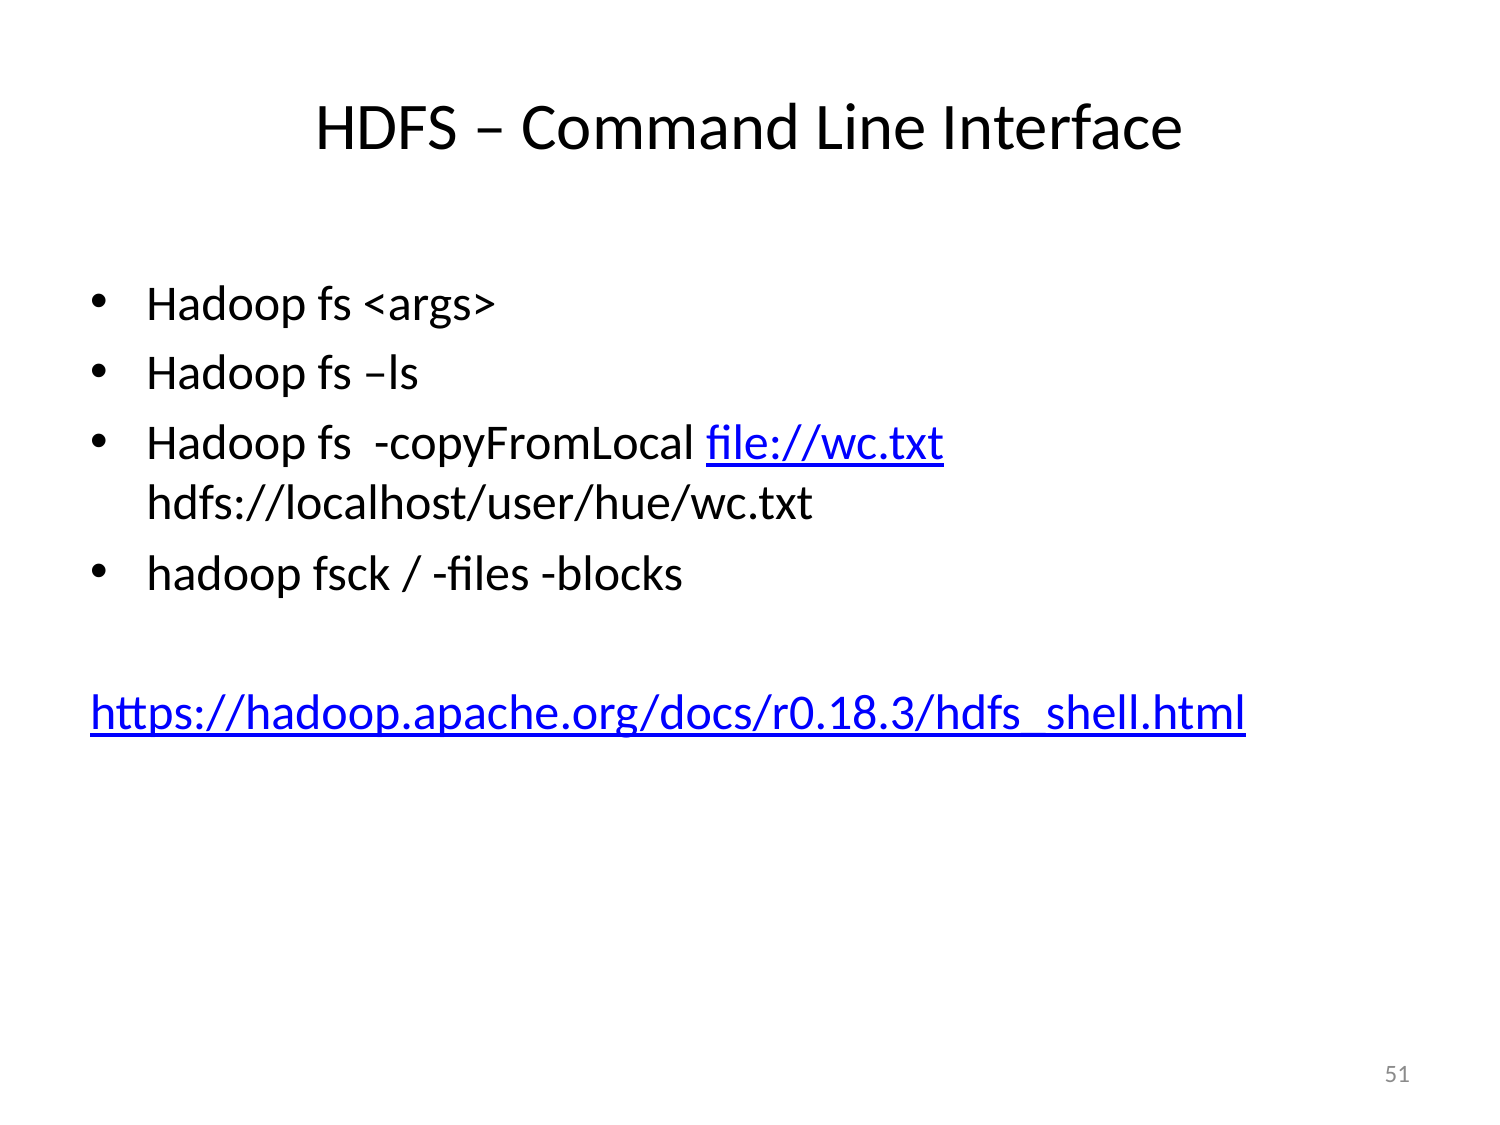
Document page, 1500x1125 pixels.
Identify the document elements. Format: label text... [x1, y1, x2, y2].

list Hadoop fs <args> Hadoop fs –ls Hadoop fs -copyFromLocal file://wc.txt hdfs://localhost/user/hue/wc.txt hadoop fsck / -files -blocks https://hadoop.apache.org/docs/r0.18.3/hdfs_shell.html [75, 262, 1425, 813]
title HDFS – Command Line Interface [75, 45, 1425, 200]
slide_number 51 [1074, 1042, 1425, 1103]
